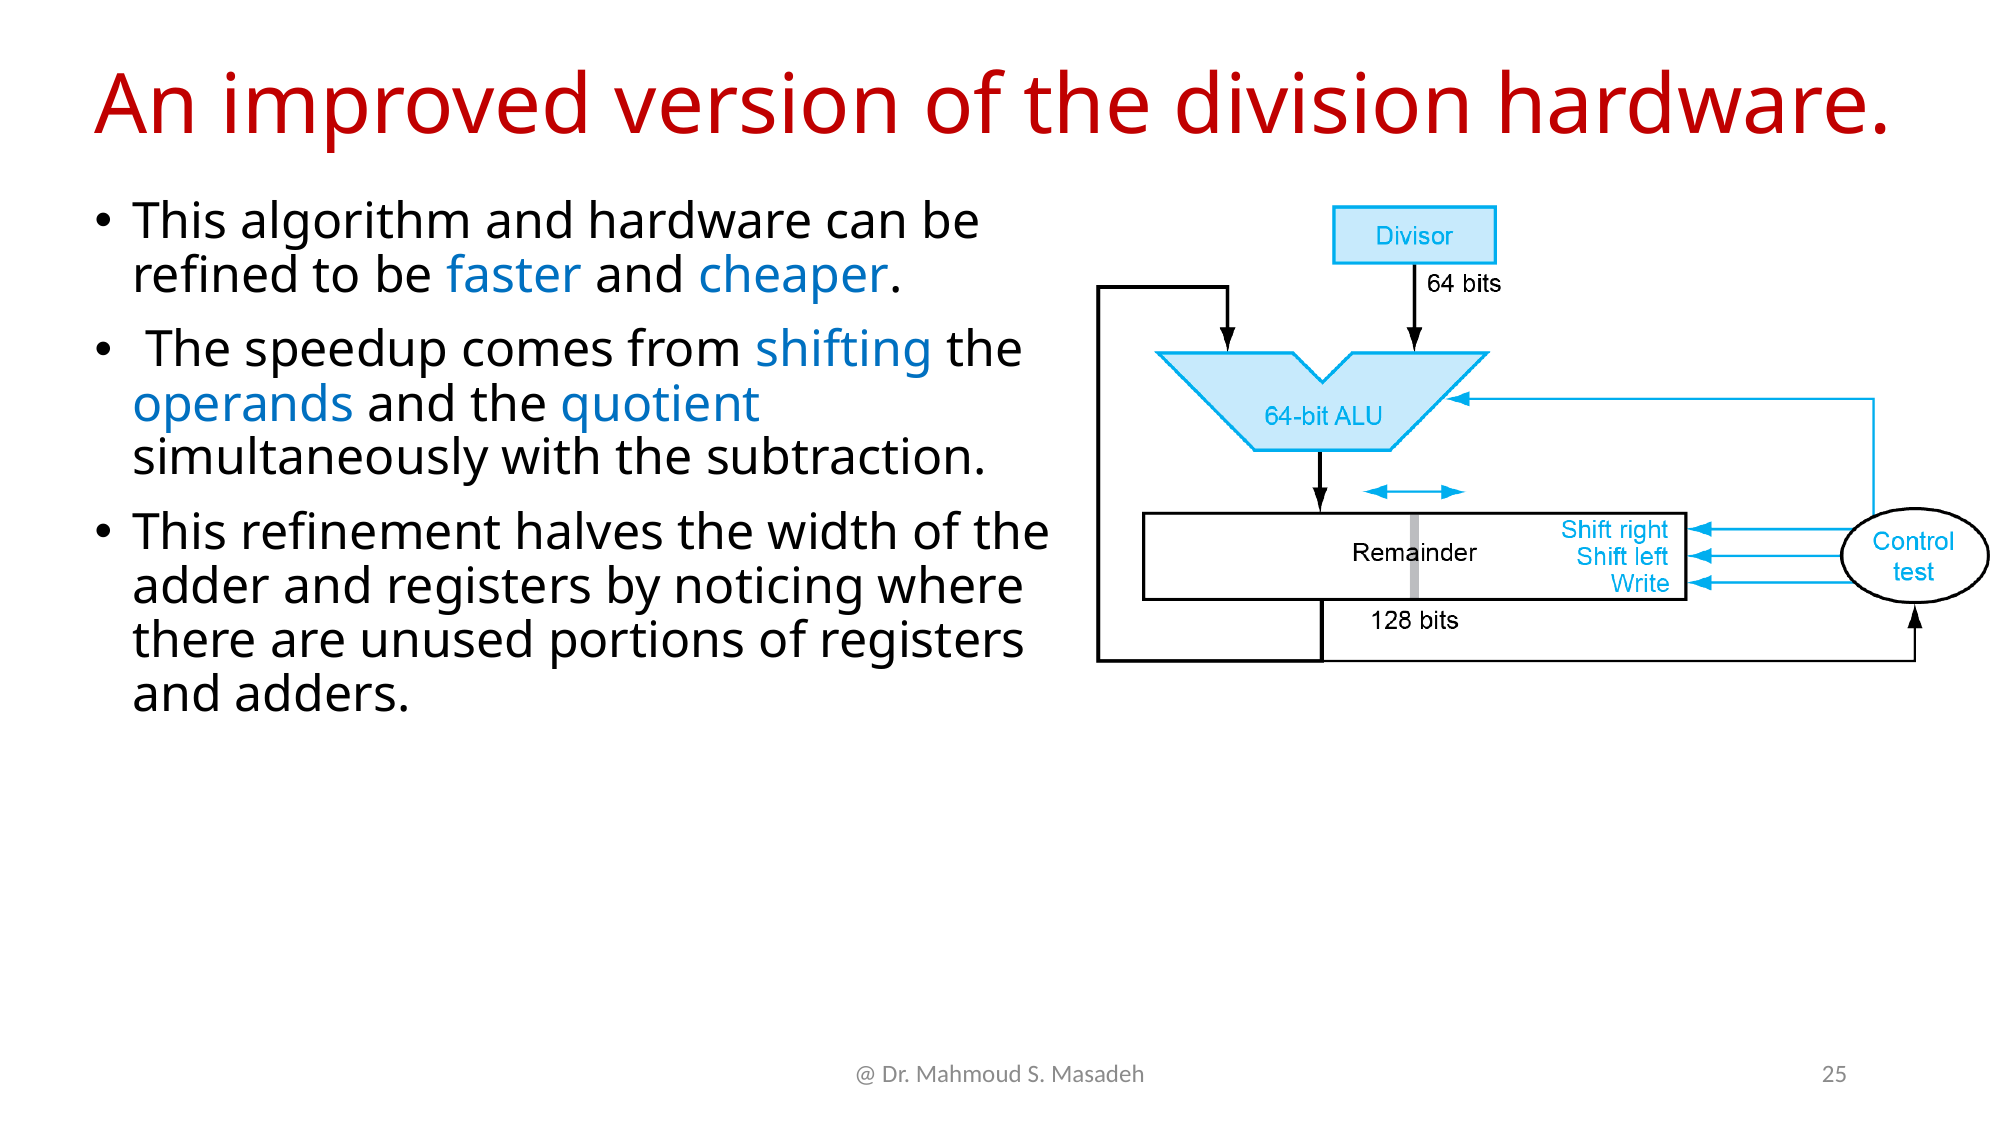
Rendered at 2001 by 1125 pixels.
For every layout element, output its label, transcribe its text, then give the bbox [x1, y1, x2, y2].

list This algorithm and hardware can be refined to be faster and cheaper. The speedup comes from shifting the operands and the quotient simultaneously with the subtraction. This refinement halves the width of the adder and registers by noticing where there are unused portions of registers and adders. [79, 187, 1097, 1016]
footer @ Dr. Mahmoud S. Masadeh [662, 1042, 1338, 1103]
picture [1336, 209, 1493, 261]
title An improved version of the division hardware. [79, 59, 1929, 154]
slide_number 25 [1412, 1042, 1863, 1103]
picture [1096, 205, 1990, 663]
